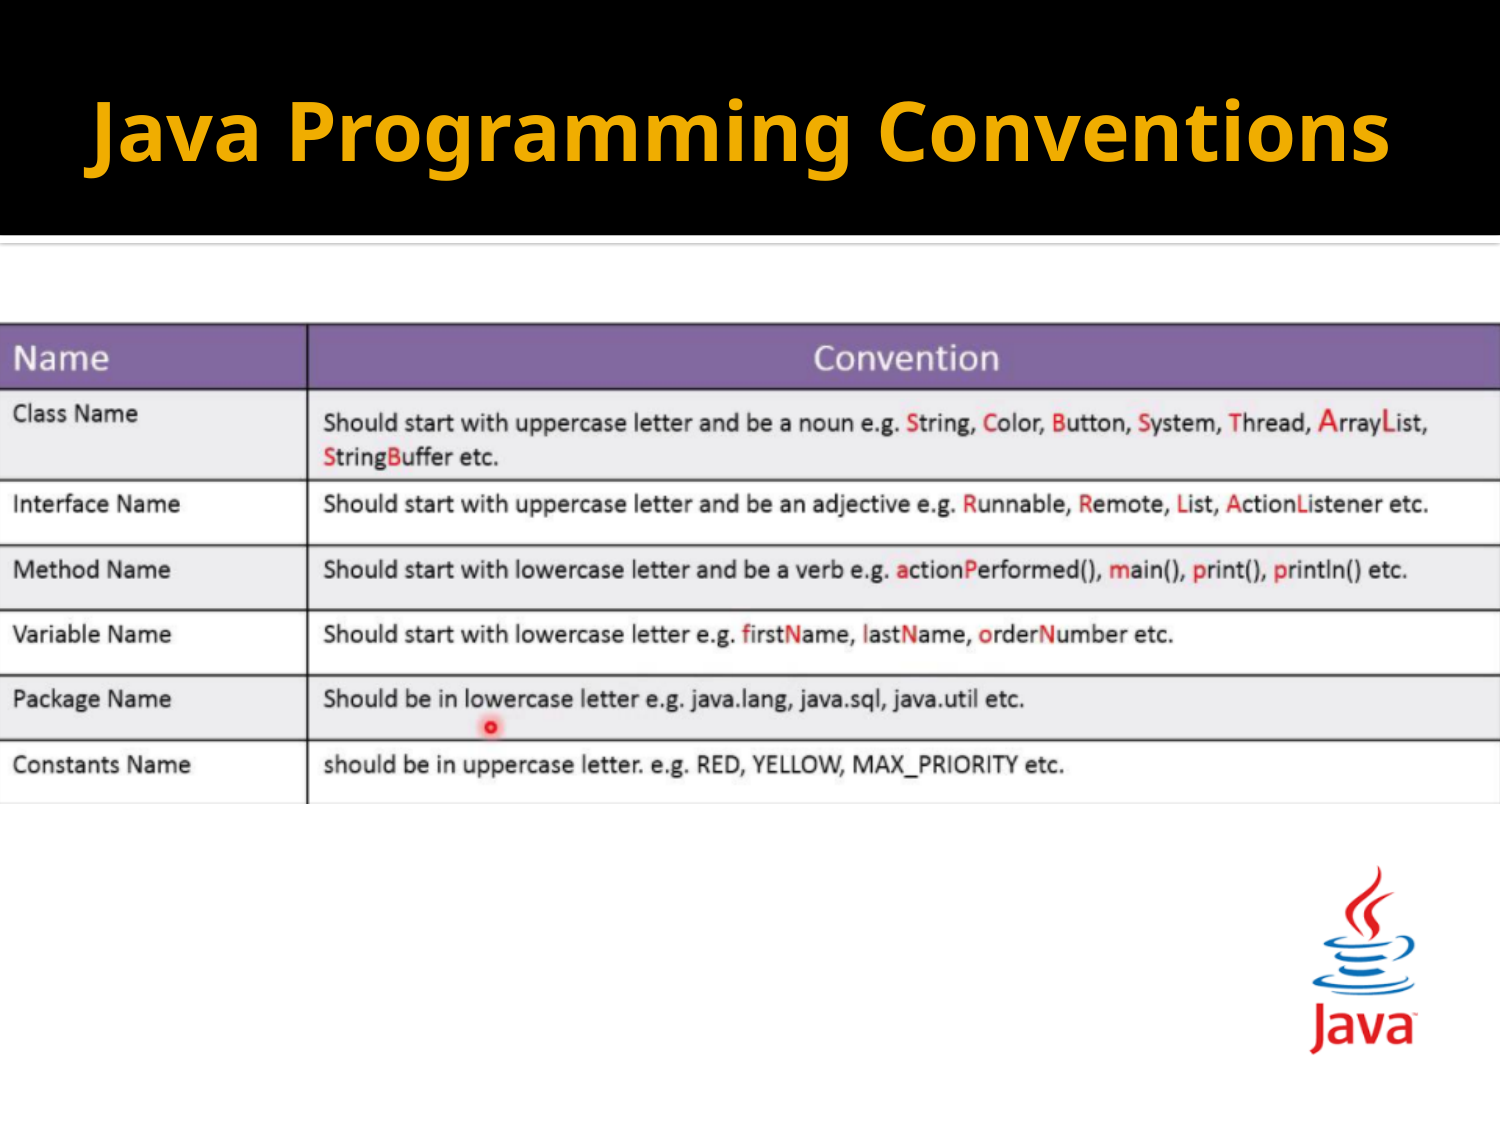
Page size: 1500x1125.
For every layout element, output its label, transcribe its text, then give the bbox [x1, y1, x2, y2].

picture [0, 320, 1500, 804]
picture [1269, 857, 1457, 1070]
title Java Programming Conventions [75, 25, 1425, 231]
